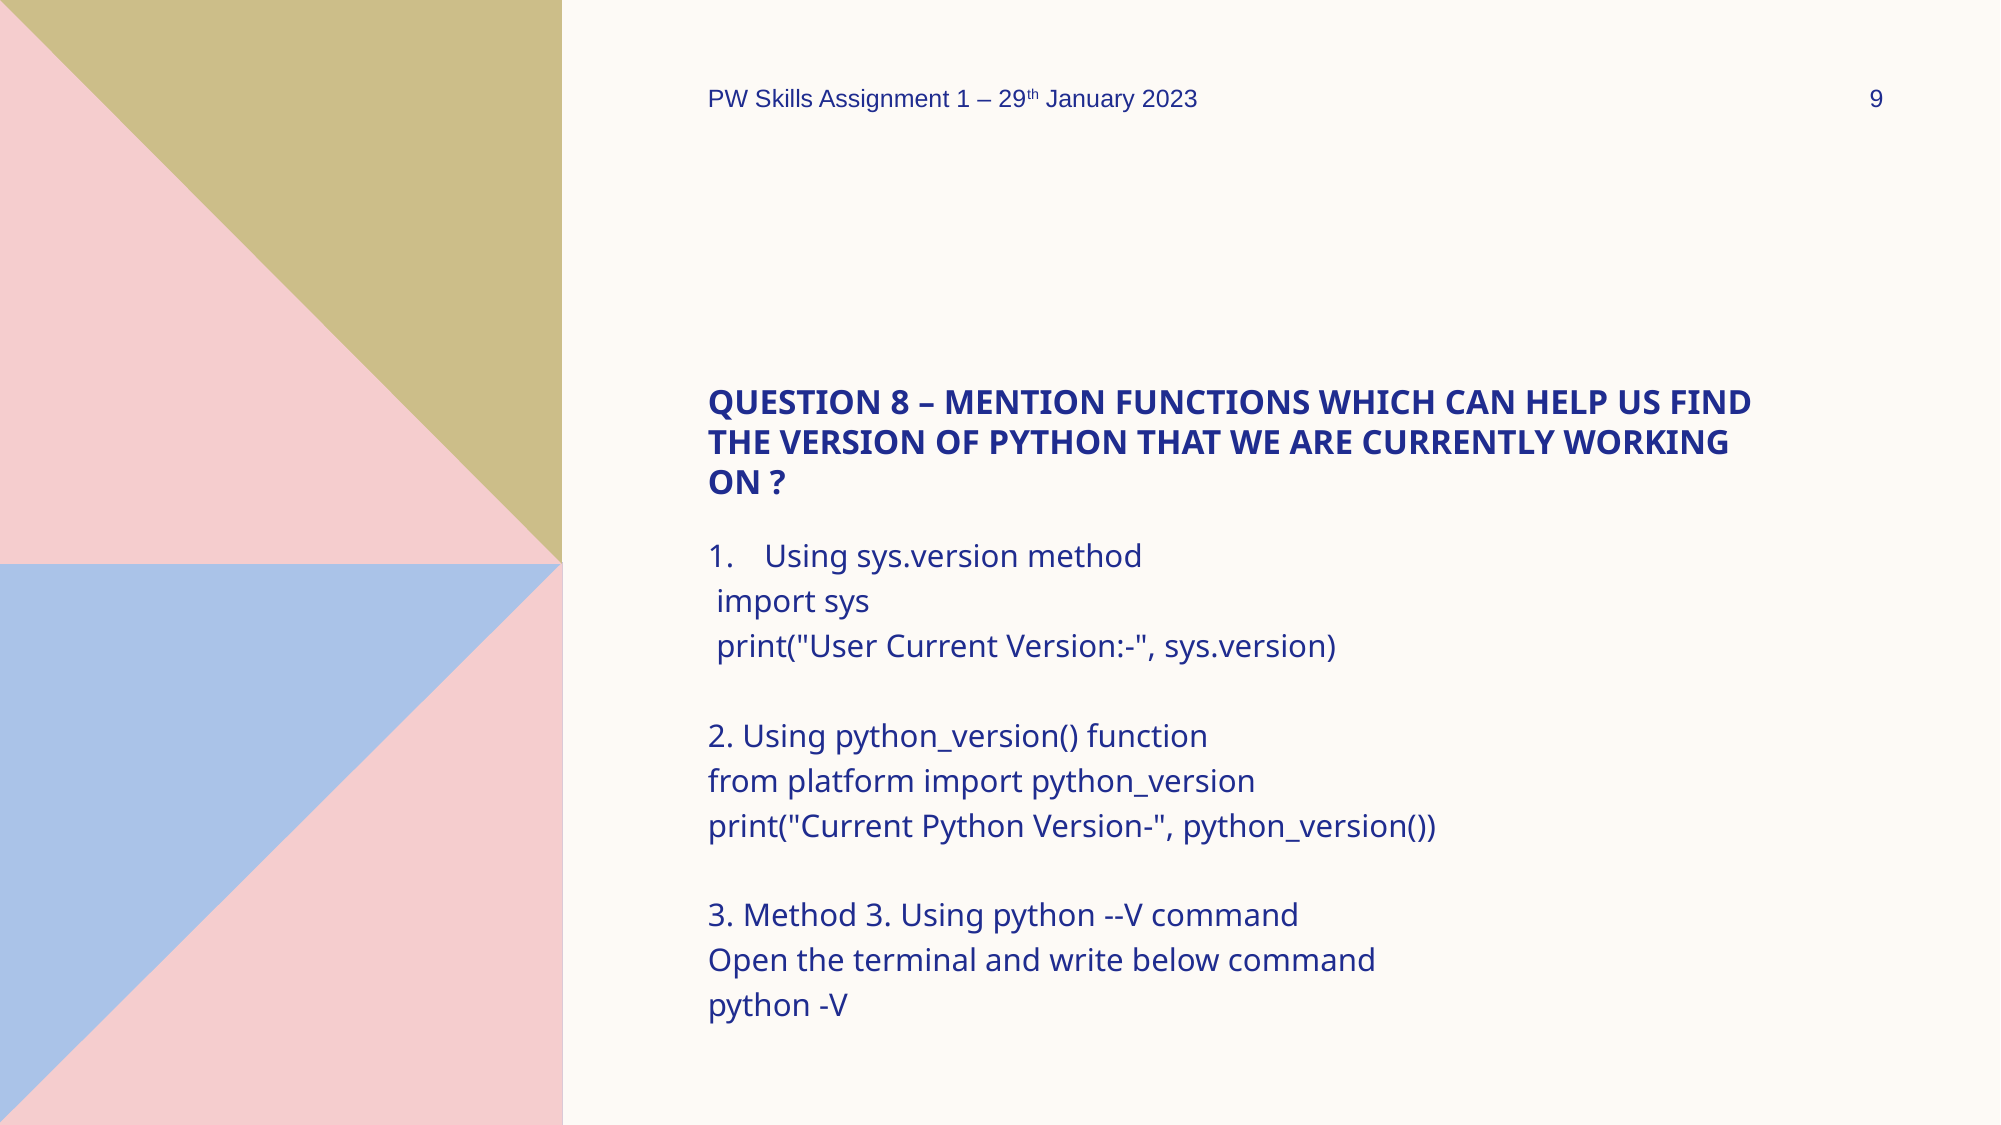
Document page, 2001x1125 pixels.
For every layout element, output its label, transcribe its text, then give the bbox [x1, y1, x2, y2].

list Using sys.version method import sys print("User Current Version:-", sys.version) 2. Using python_version() function from platform import python_version print("Current Python Version-", python_version()) 3. Method 3. Using python --V command Open the terminal and write below command python -V [693, 528, 1803, 1036]
slide_number 9 [1795, 75, 1958, 120]
footer PW Skills Assignment 1 – 29th January 2023 [693, 75, 1218, 120]
title Question 8 – mention functions which can help us find the version of python that we are currently working on ? [693, 373, 1803, 500]
